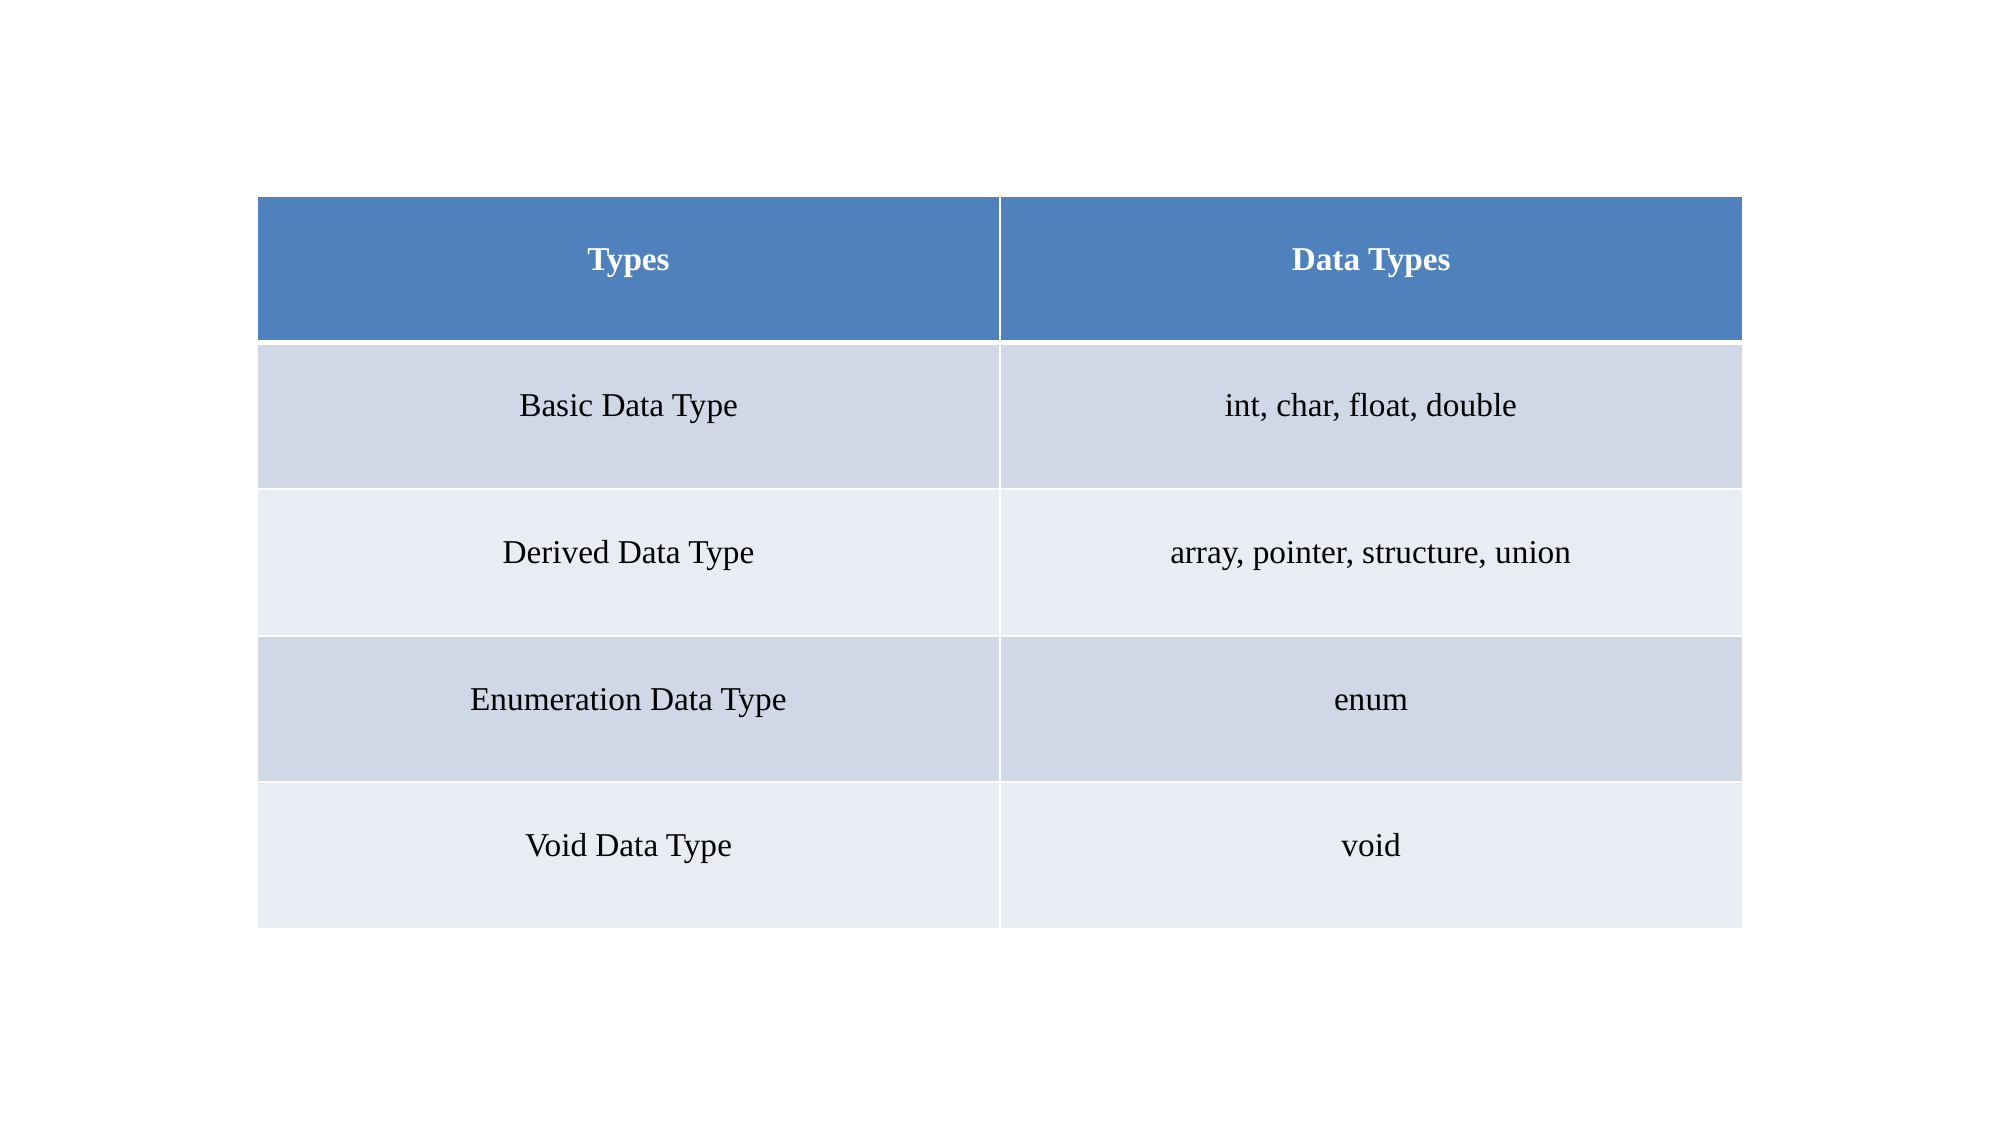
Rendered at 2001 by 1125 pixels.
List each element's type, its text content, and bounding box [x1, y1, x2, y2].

table_cell Void Data Type [258, 783, 999, 928]
table_cell int, char, float, double [1001, 345, 1742, 488]
table_cell Basic Data Type [258, 345, 999, 488]
table_header Data Types [1001, 197, 1742, 340]
table_cell Derived Data Type [258, 490, 999, 635]
table_cell Enumeration Data Type [258, 637, 999, 781]
table_cell void [1001, 783, 1742, 928]
table_cell enum [1001, 637, 1742, 781]
table_header Types [258, 197, 999, 340]
table_cell array, pointer, structure, union [1001, 490, 1742, 635]
